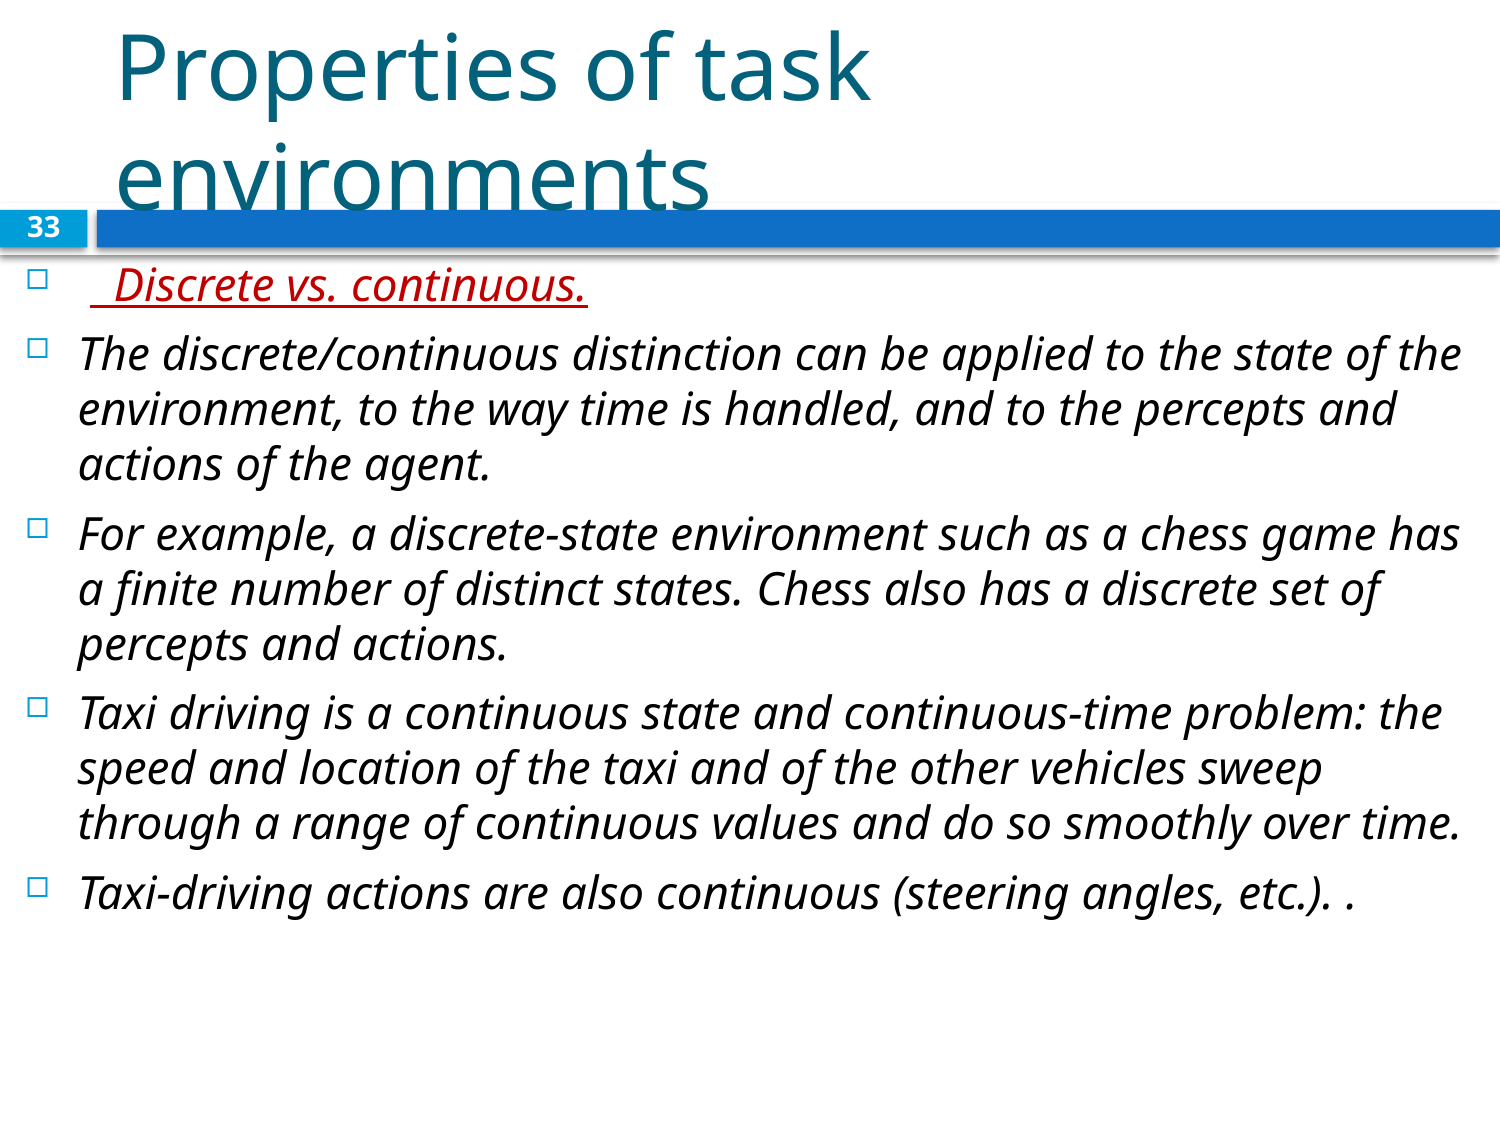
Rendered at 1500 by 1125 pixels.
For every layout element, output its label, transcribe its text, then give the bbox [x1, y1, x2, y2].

title Properties of task environments [99, 37, 1438, 201]
slide_number 33 [0, 208, 88, 249]
list Discrete vs. continuous. The discrete/continuous distinction can be applied to the state of the environment, to the way time is handled, and to the percepts and actions of the agent. For example, a discrete-state environment such as a chess game has a finite number of distinct states. Chess also has a discrete set of percepts and actions. Taxi driving is a continuous state and continuous-time problem: the speed and location of the taxi and of the other vehicles sweep through a range of continuous values and do so smoothly over time. Taxi-driving actions are also continuous (steering angles, etc.). . [10, 247, 1500, 1099]
